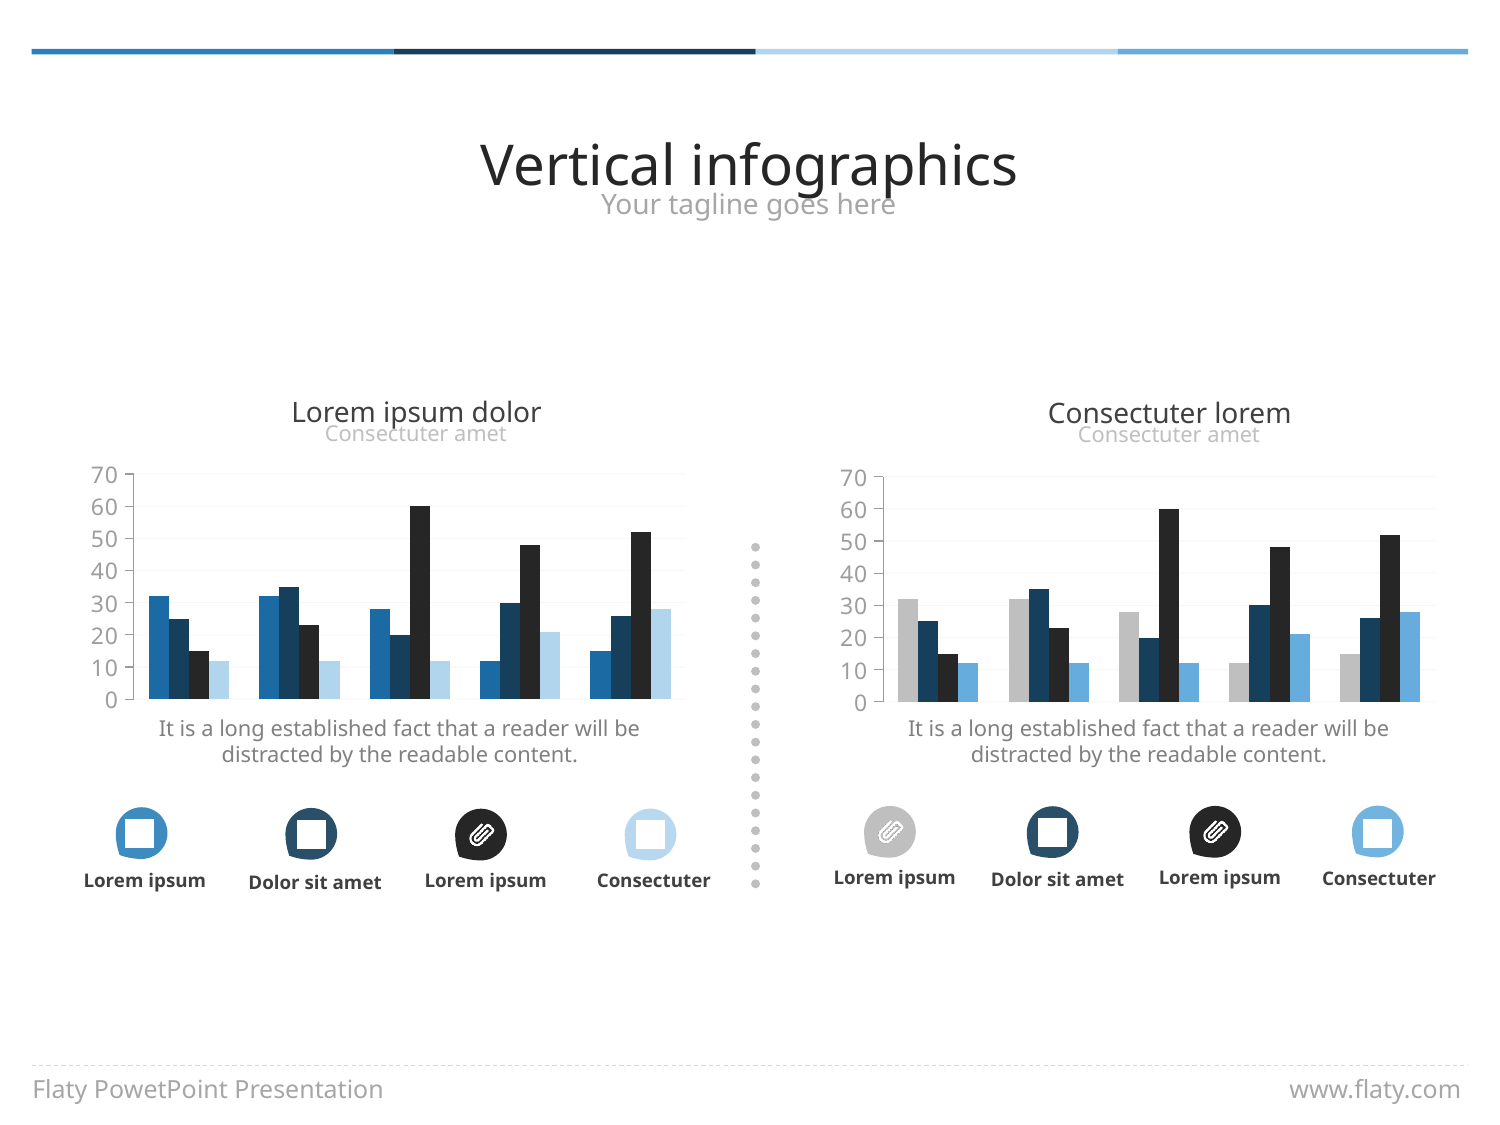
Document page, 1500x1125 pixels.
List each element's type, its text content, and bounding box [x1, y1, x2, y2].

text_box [1312, 805, 1446, 898]
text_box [983, 806, 1133, 899]
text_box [75, 807, 215, 899]
text_box Your tagline goes here [0, 178, 1500, 228]
chart [78, 453, 699, 721]
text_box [1150, 805, 1290, 897]
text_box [415, 808, 556, 899]
chart [827, 455, 1448, 723]
text_box Vertical infographics [0, 121, 1500, 178]
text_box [587, 808, 721, 899]
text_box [17, 1065, 1477, 1112]
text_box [31, 48, 1469, 55]
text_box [273, 386, 560, 454]
text_box It is a long established fact that a reader will be distracted by the readable content. [857, 723, 1441, 775]
text_box It is a long established fact that a reader will be distracted by the readable content. [108, 721, 692, 775]
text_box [240, 807, 390, 902]
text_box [1026, 387, 1313, 455]
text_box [824, 805, 965, 897]
